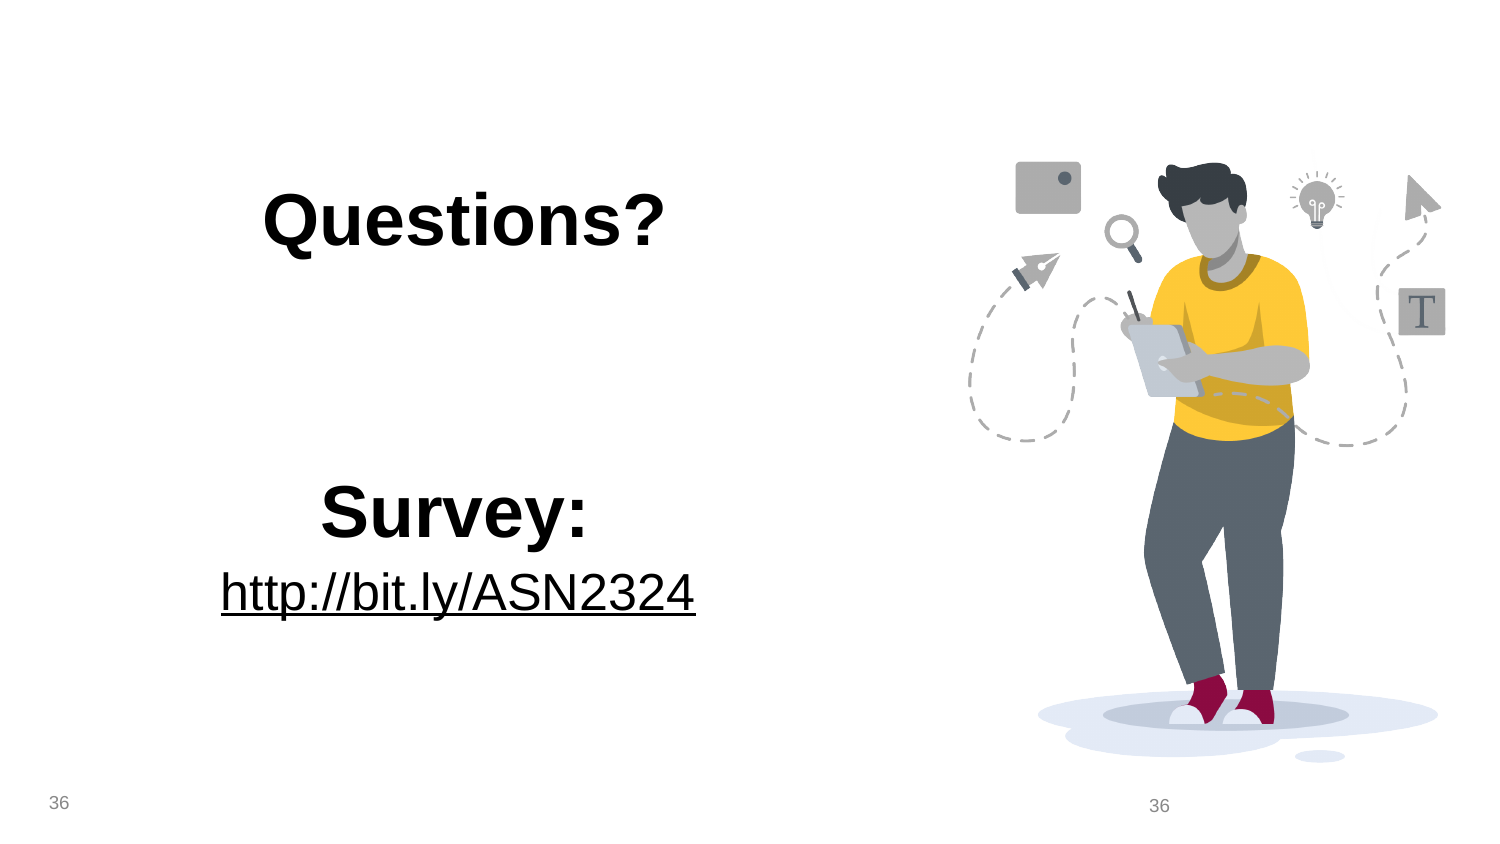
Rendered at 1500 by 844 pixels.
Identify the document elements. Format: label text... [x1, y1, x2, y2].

slide_number ‹#› [1134, 782, 1472, 827]
footer ‹#› [33, 779, 372, 825]
picture [968, 149, 1451, 763]
text_box Questions? Survey: http://bit.ly/ASN2324 [78, 75, 853, 683]
